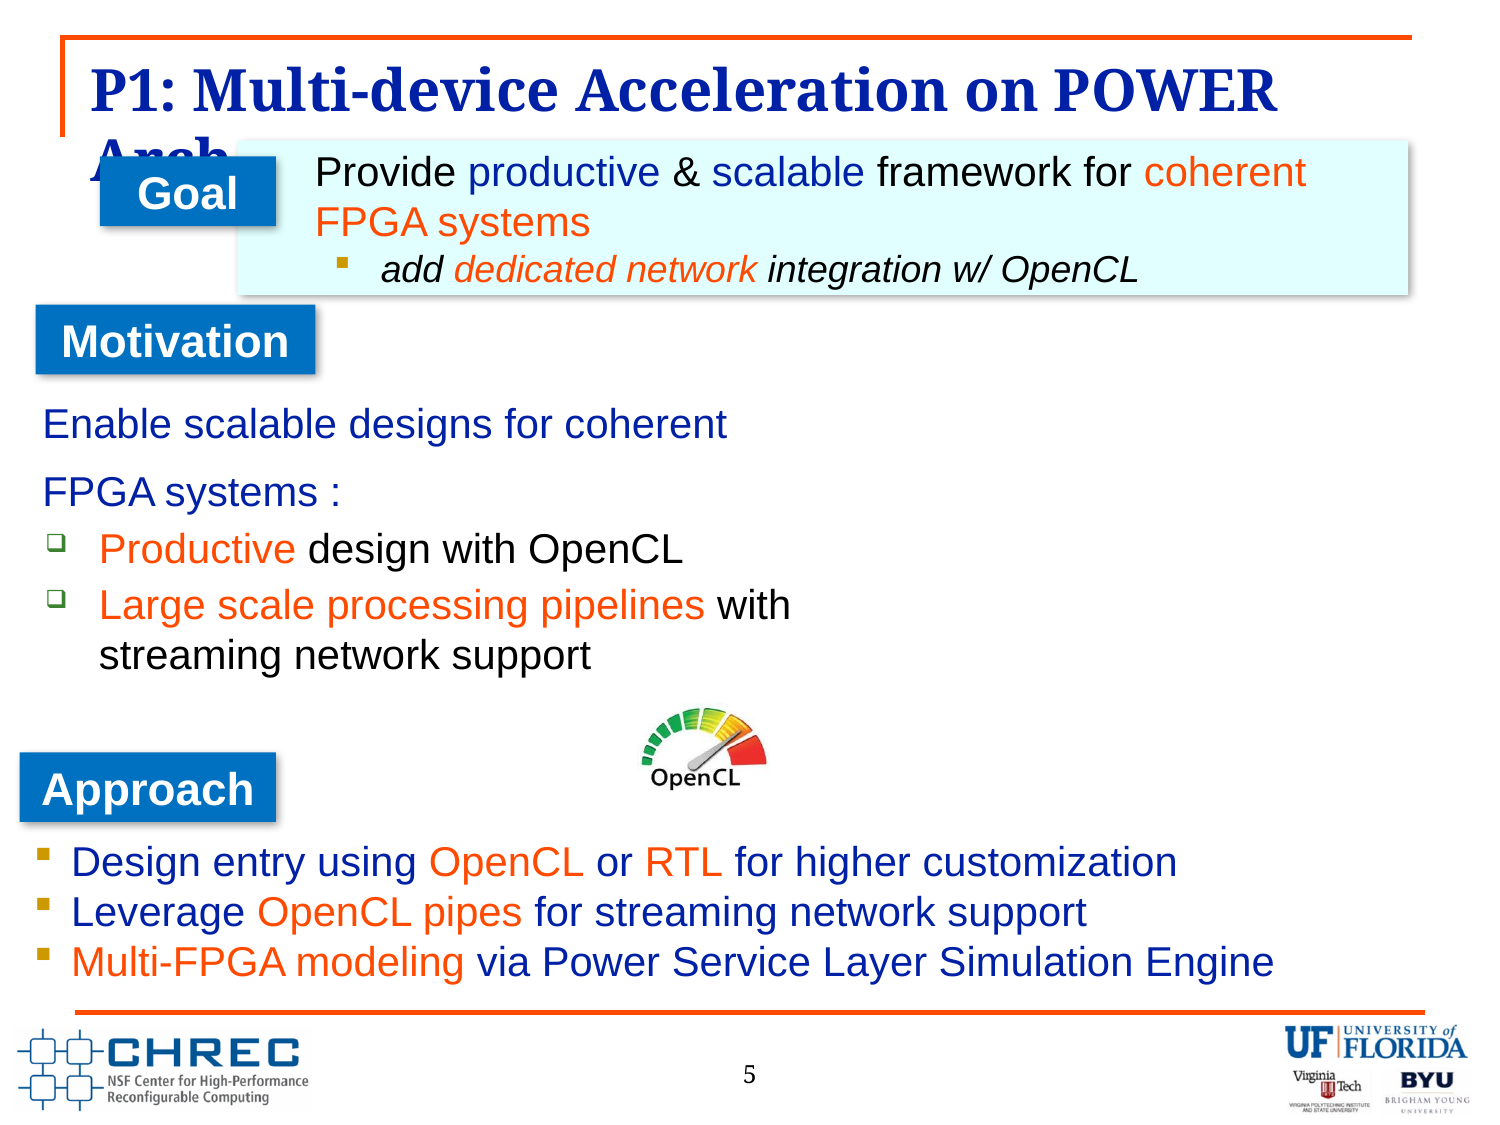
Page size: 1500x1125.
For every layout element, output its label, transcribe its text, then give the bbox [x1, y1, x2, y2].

text_box Design entry using OpenCL or RTL for higher customization Leverage OpenCL pipes for streaming network support Multi-FPGA modeling via Power Service Layer Simulation Engine [19, 827, 1450, 992]
text_box Motivation [35, 304, 316, 375]
picture [12, 1026, 313, 1112]
text_box [237, 201, 300, 295]
text_box Goal [99, 156, 276, 227]
title P1: Multi-device Acceleration on POWER Arch. [74, 45, 1426, 201]
text_box Approach [19, 752, 276, 822]
text_box Provide productive & scalable framework for coherent FPGA systems add dedicated network integration w/ OpenCL [300, 137, 1403, 298]
picture [637, 703, 771, 791]
text_box Enable scalable designs for coherent FPGA systems : Productive design with OpenCL Large scale processing pipelines with streaming network support [0, 379, 825, 738]
text_box [1403, 201, 1409, 295]
picture [1280, 1021, 1476, 1117]
slide_number 5 [599, 1024, 901, 1101]
